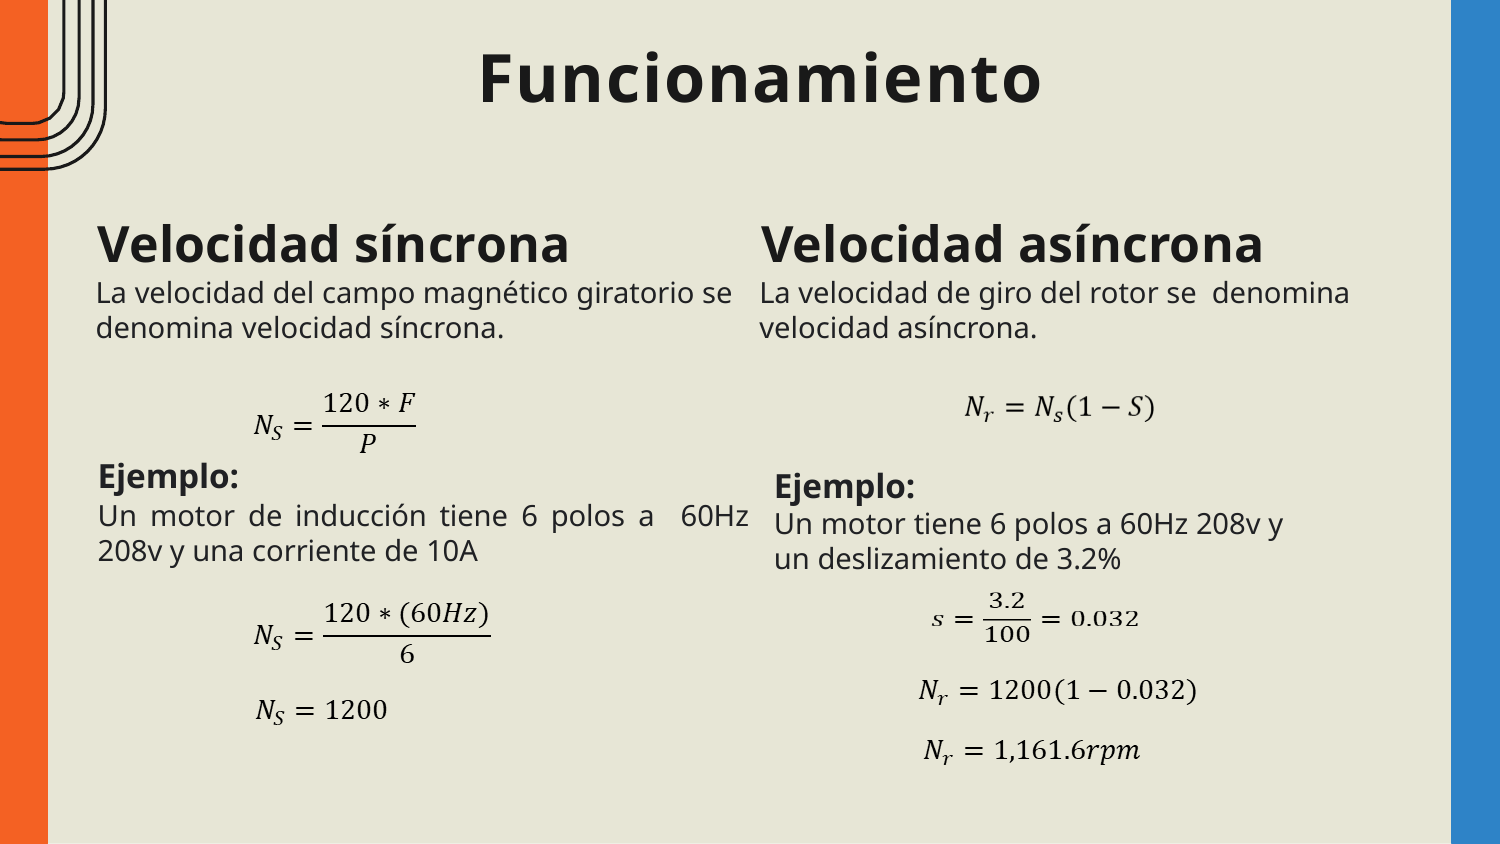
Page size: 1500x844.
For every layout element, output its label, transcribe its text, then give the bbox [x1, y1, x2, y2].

picture [962, 387, 1165, 423]
picture [917, 731, 1146, 768]
text_box Velocidad asíncrona La velocidad de giro del rotor se denomina velocidad asíncrona. [759, 184, 1414, 456]
picture [247, 387, 422, 454]
text_box Ejemplo: Un motor de inducción tiene 6 polos a 60Hz 208v y una corriente de 10A [95, 453, 750, 568]
text_box Ejemplo: Un motor tiene 6 polos a 60Hz 208v y un deslizamiento de 3.2% [759, 458, 1414, 583]
picture [917, 588, 1210, 707]
picture [248, 691, 393, 727]
text_box Velocidad síncrona La velocidad del campo magnético giratorio se denomina velocidad síncrona. [95, 184, 750, 418]
picture [247, 596, 496, 664]
title Funcionamiento [293, 33, 1226, 177]
